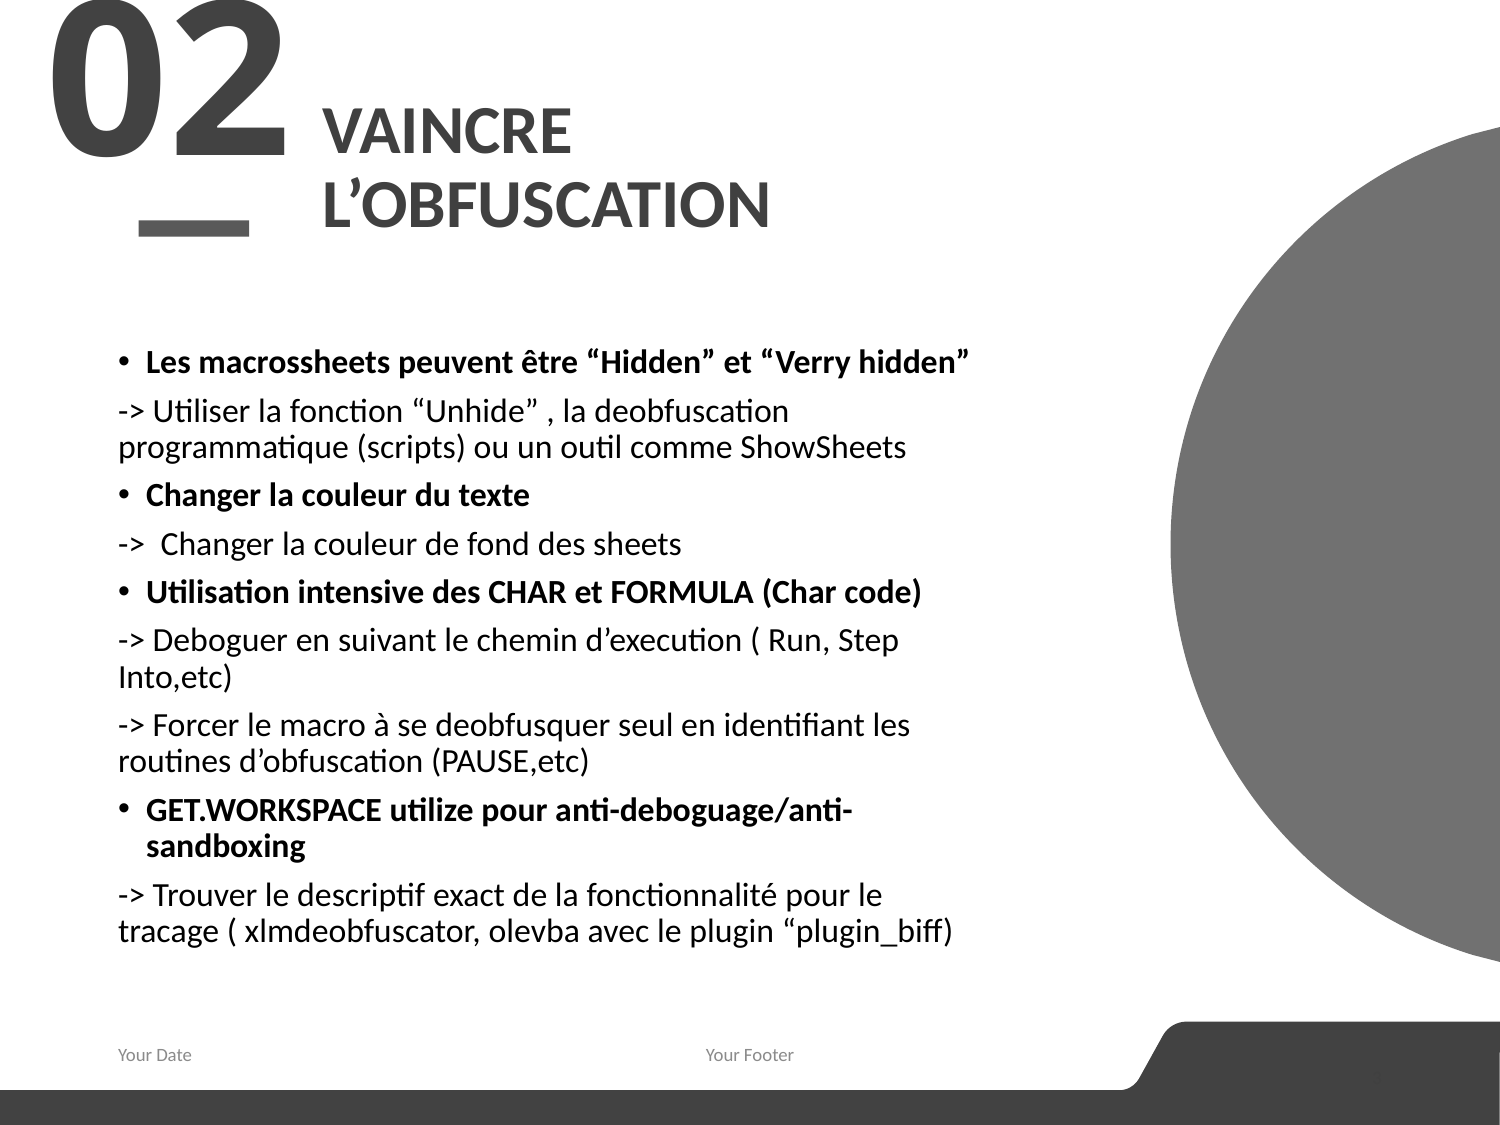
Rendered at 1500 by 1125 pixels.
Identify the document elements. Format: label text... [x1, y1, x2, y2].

footer Your Footer [496, 1023, 1004, 1084]
title Vaincre l’Obfuscation [307, 59, 988, 278]
list Les macrossheets peuvent être “Hidden” et “Verry hidden” -> Utiliser la fonction “Unhide” , la deobfuscation programmatique (scripts) ou un outil comme ShowSheets Changer la couleur du texte -> Changer la couleur de fond des sheets Utilisation intensive des CHAR et FORMULA (Char code) -> Deboguer en suivant le chemin d’execution ( Run, Step Into,etc) -> Forcer le macro à se deobfusquer seul en identifiant les routines d’obfuscation (PAUSE,etc) GET.WORKSPACE utilize pour anti-deboguage/anti-sandboxing -> Trouver le descriptif exact de la fonctionnalité pour le tracage ( xlmdeobfuscator, olevba avec le plugin “plugin_biff) [103, 337, 988, 976]
slide_number Your Date [103, 1023, 441, 1084]
text_box [1169, 125, 1500, 964]
list 02 [0, 0, 307, 213]
slide_number 3 [1059, 1047, 1397, 1108]
